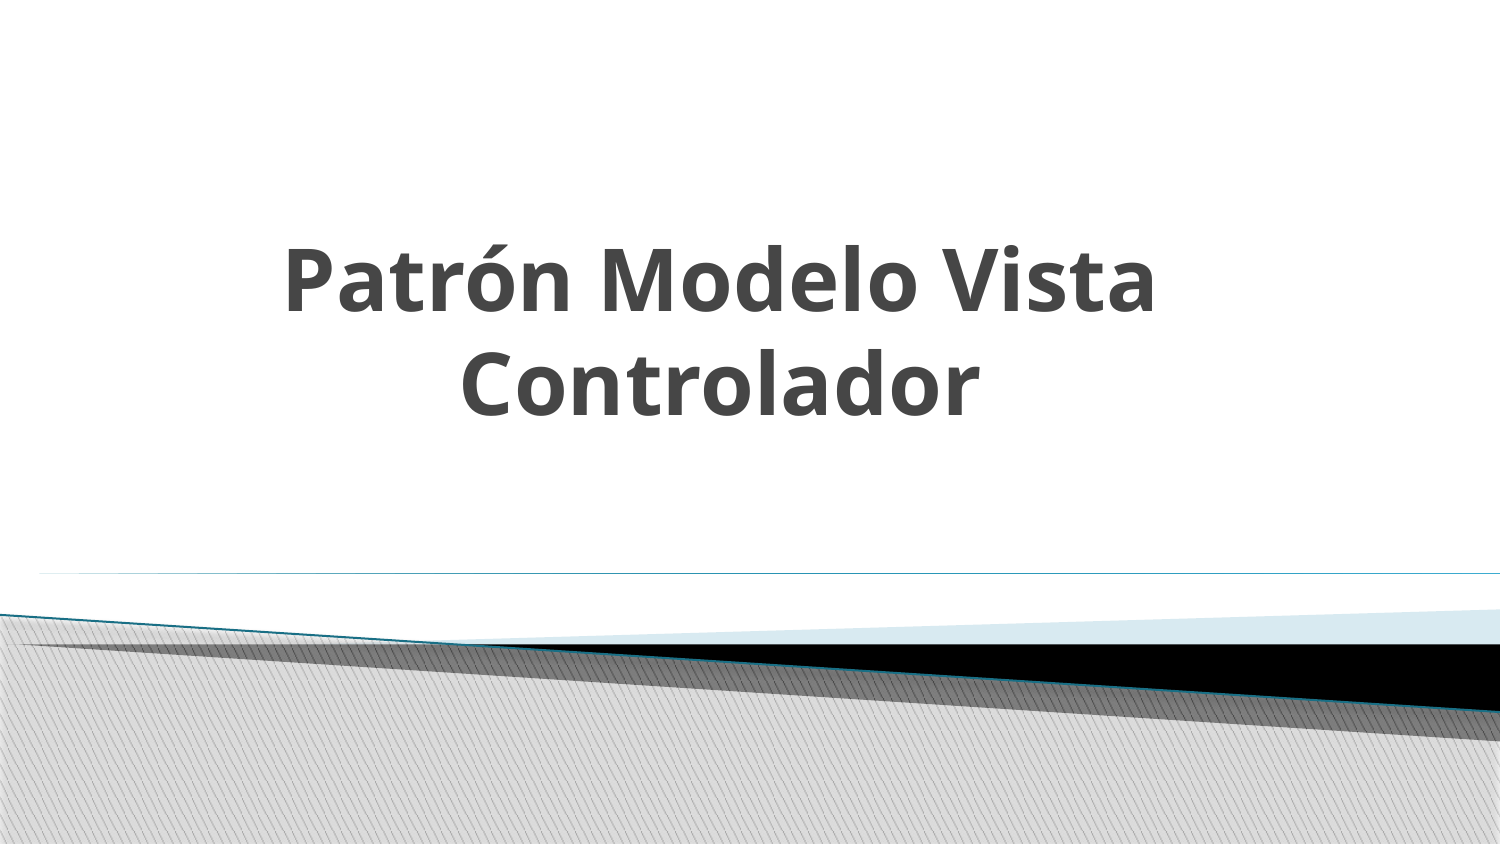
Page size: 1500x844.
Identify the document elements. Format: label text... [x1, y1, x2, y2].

title Patrón Modelo Vista Controlador [53, 215, 1388, 441]
picture [5, 644, 1500, 742]
